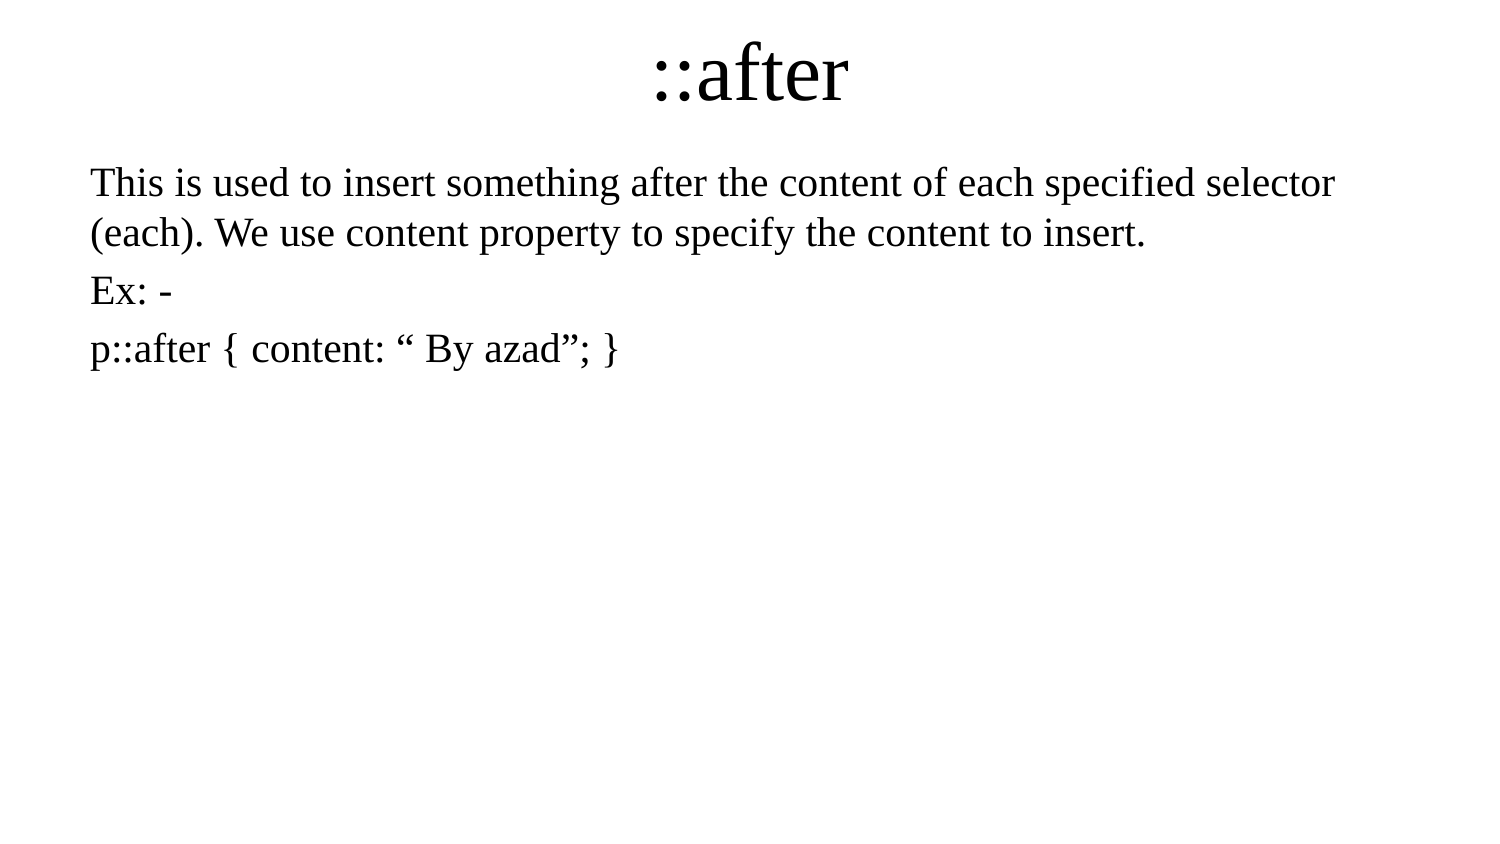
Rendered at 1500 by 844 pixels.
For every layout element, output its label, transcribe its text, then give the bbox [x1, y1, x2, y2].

list This is used to insert something after the content of each specified selector (each). We use content property to specify the content to insert. Ex: - p::after { content: “ By azad”; } [75, 146, 1425, 704]
title ::after [75, 0, 1425, 138]
